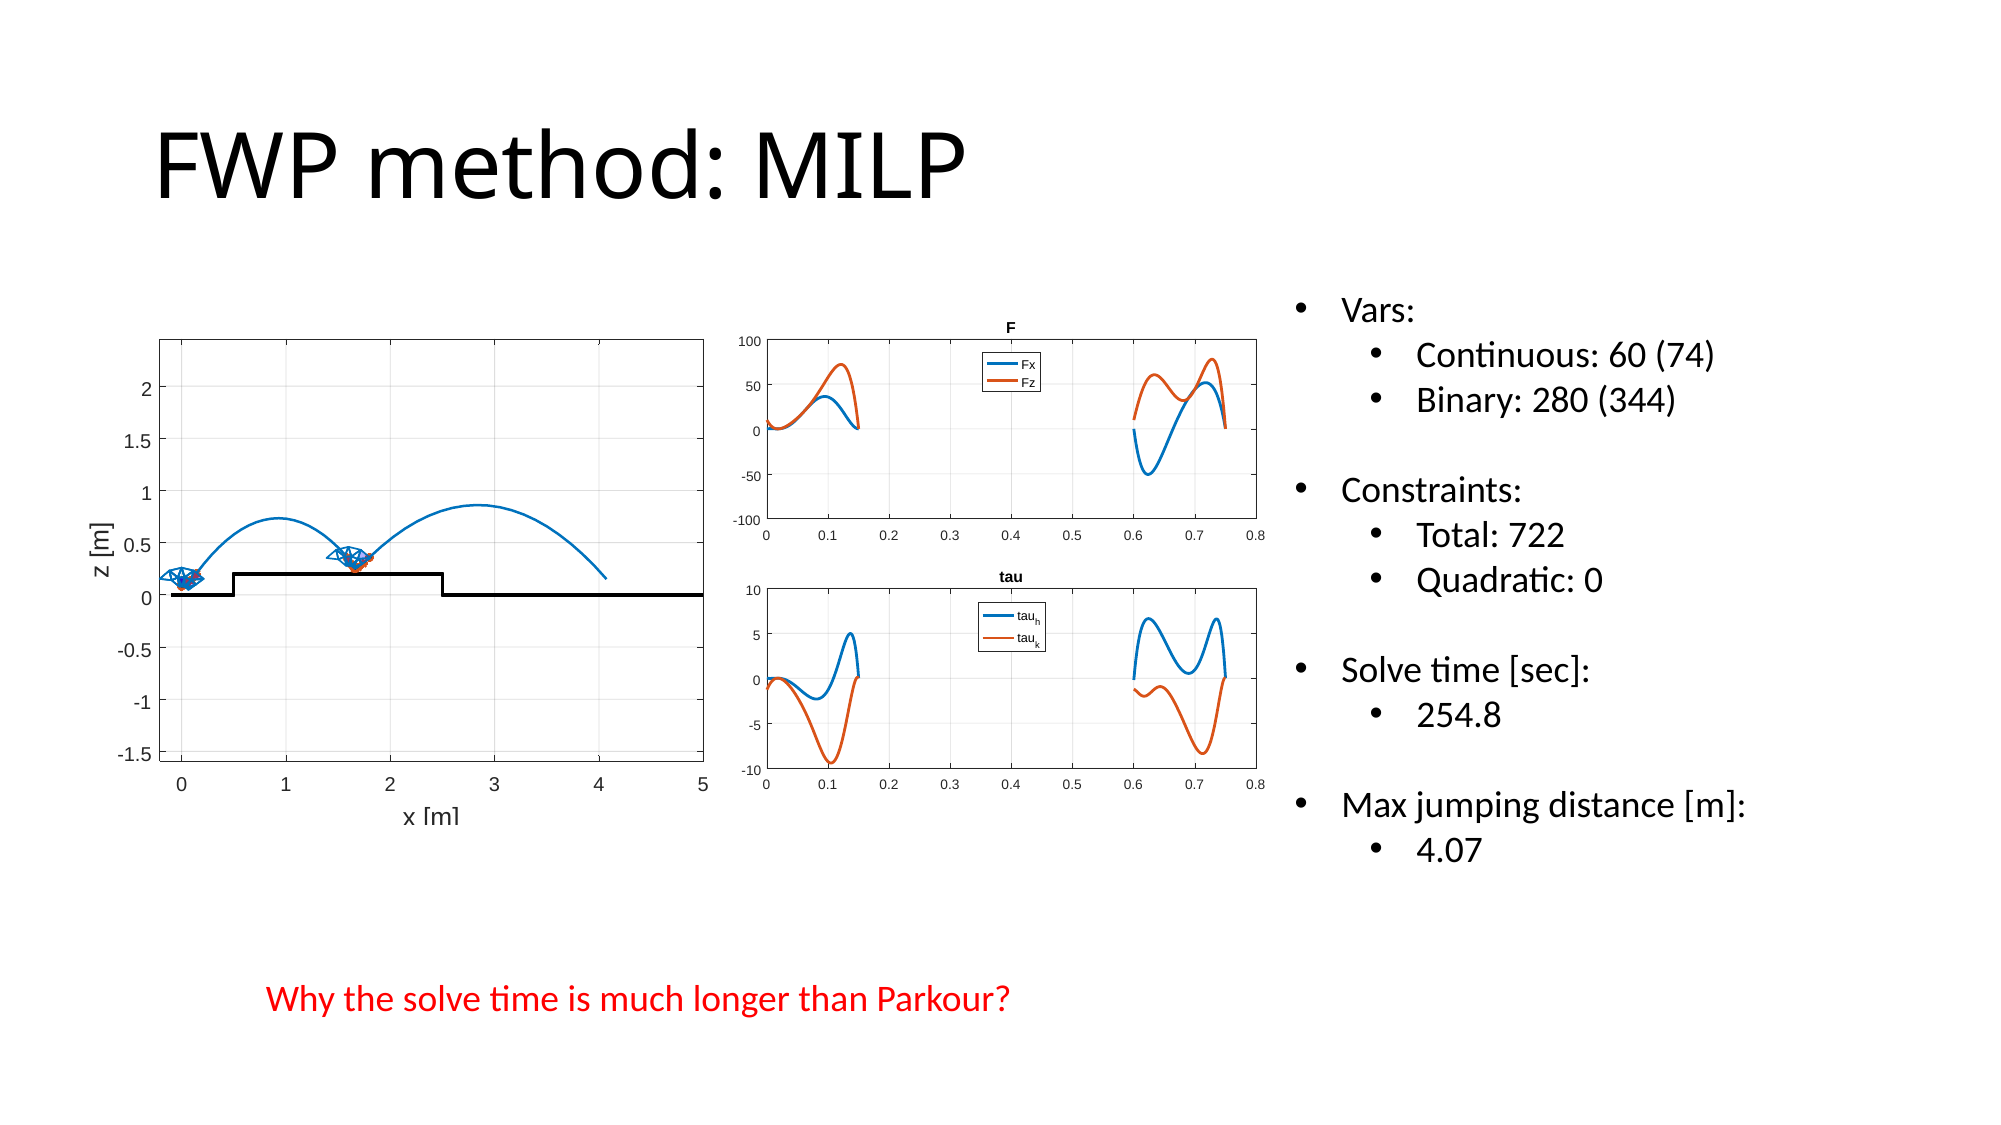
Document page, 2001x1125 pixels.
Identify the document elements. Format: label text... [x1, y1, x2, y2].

text_box Why the solve time is much longer than Parkour? [250, 966, 1028, 1026]
text_box Vars: Continuous: 60 (74) Binary: 280 (344) Constraints: Total: 722 Quadratic: 0 Solve time [sec]: 254.8 Max jumping distance [m]: 4.07 [1279, 277, 1863, 877]
title FWP method: MILP [137, 59, 1863, 278]
picture [684, 299, 1315, 825]
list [68, 299, 684, 825]
